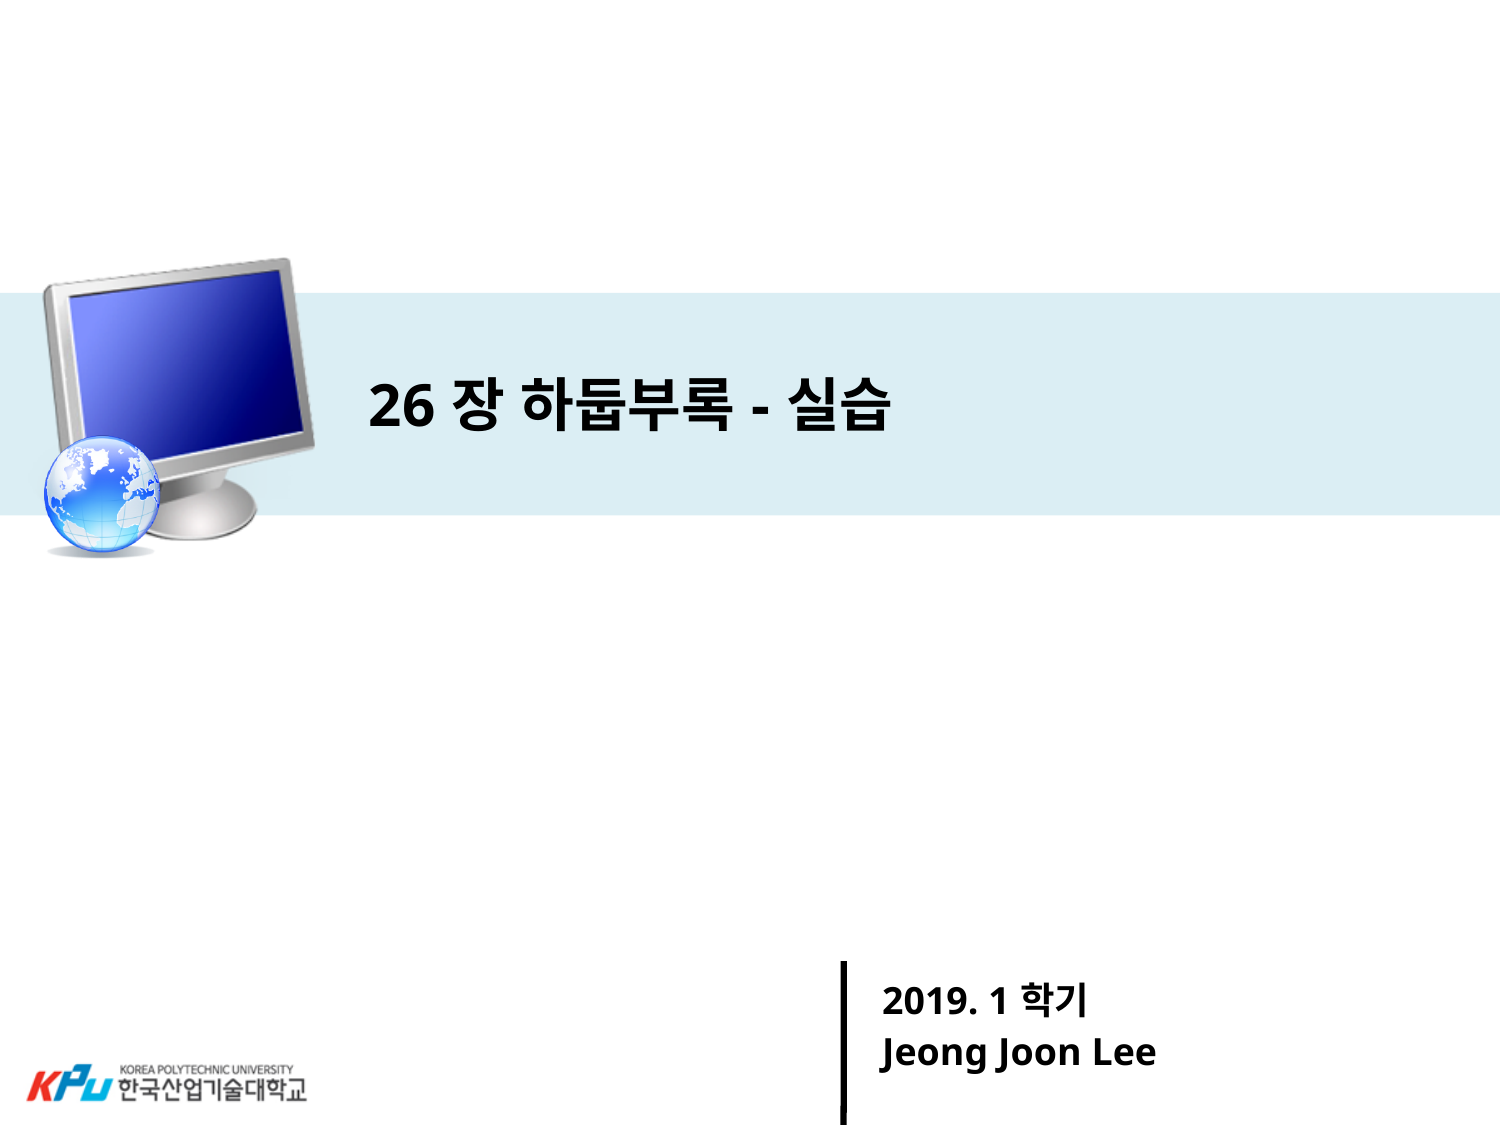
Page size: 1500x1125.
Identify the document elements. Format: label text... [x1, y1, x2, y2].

picture [19, 1058, 313, 1110]
list 2019. 1학기 Jeong Joon Lee [867, 963, 1454, 1114]
picture [23, 257, 317, 563]
title 26장 하둡부록-실습 [353, 297, 1489, 504]
